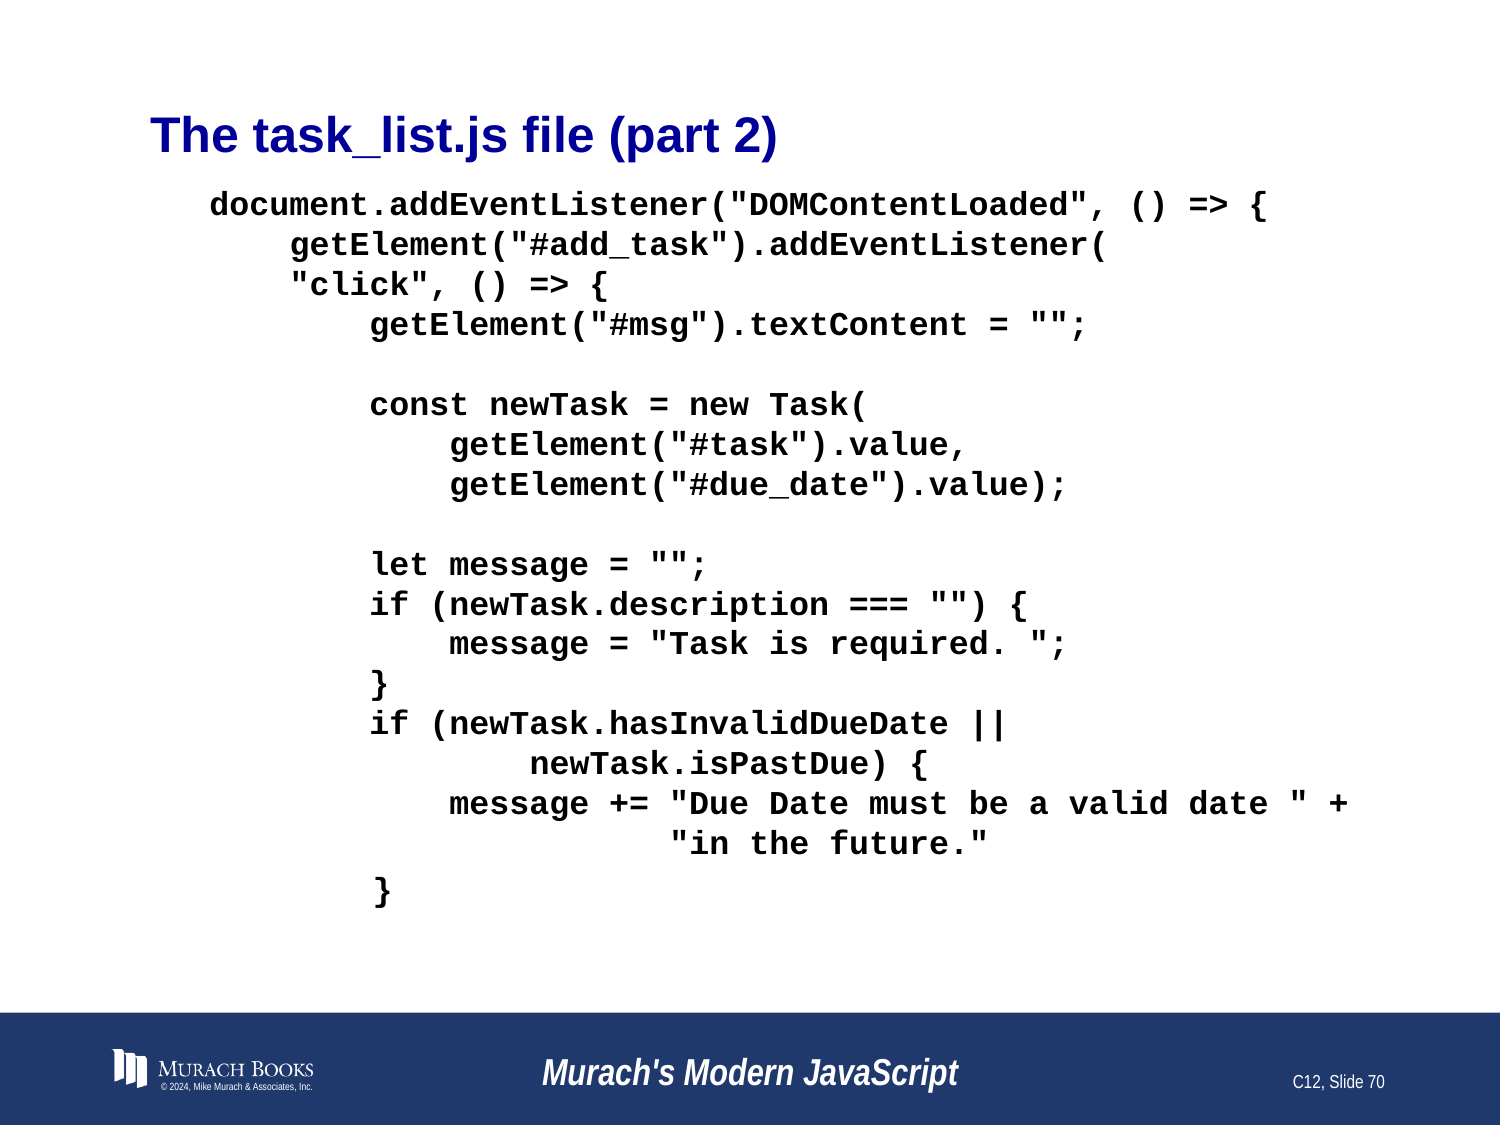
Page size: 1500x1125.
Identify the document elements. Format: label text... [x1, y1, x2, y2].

slide_number C12, Slide 70 [1087, 1025, 1400, 1100]
footer © 2024, Mike Murach & Associates, Inc. [12, 1025, 450, 1100]
slide_number Murach's Modern JavaScript [450, 1025, 1050, 1100]
title The task_list.js file (part 2) [150, 102, 1350, 164]
list document.addEventListener("DOMContentLoaded", () => { getElement("#add_task").addEventListener( "click", () => { getElement("#msg").textContent = ""; const newTask = new Task( getElement("#task").value, getElement("#due_date").value); let message = ""; if (newTask.description === "") { message = "Task is required. "; } if (newTask.hasInvalidDueDate || newTask.isPastDue) { message += "Due Date must be a valid date " + "in the future." } [137, 174, 1375, 975]
